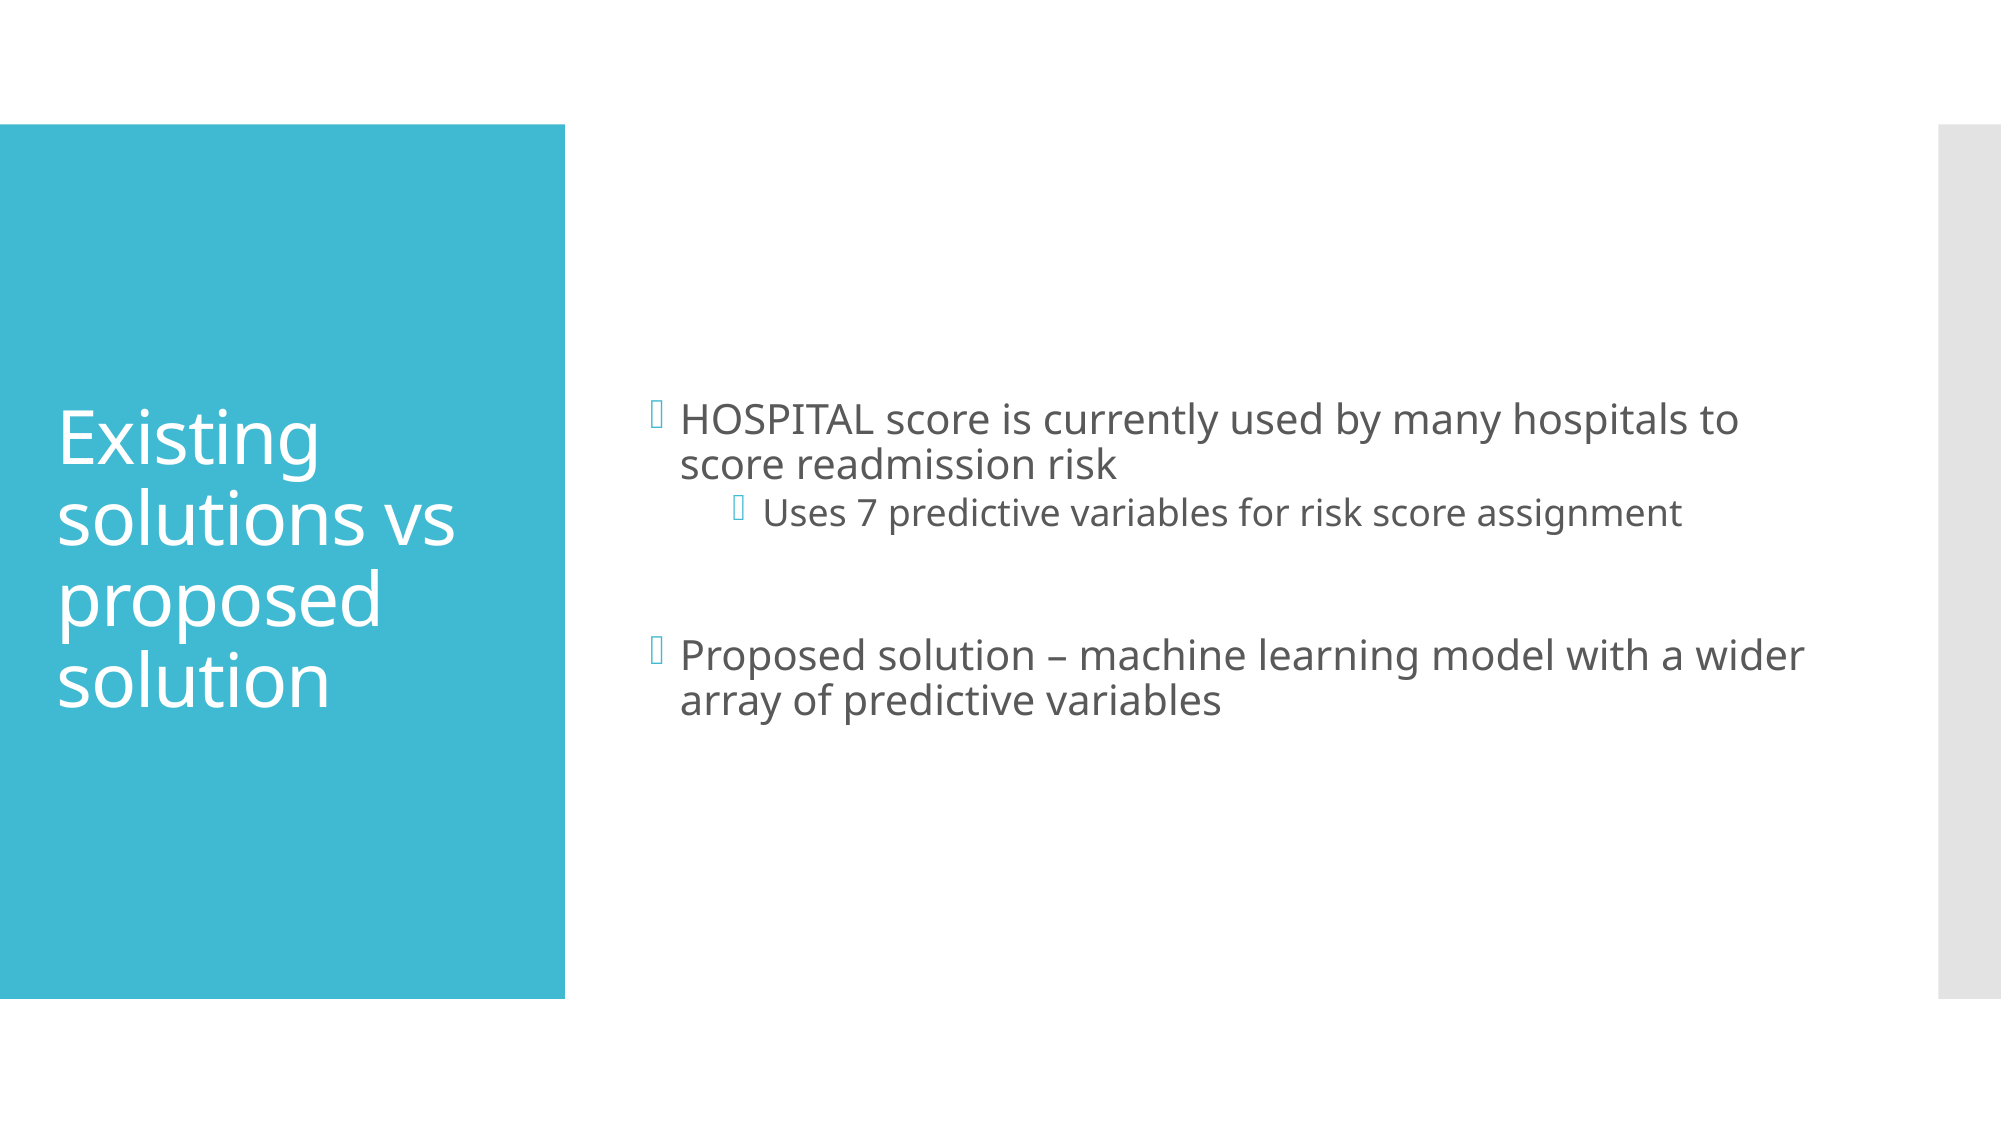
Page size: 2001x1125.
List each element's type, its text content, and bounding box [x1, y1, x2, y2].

list HOSPITAL score is currently used by many hospitals to score readmission risk Uses 7 predictive variables for risk score assignment Proposed solution – machine learning model with a wider array of predictive variables [634, 141, 1835, 982]
title Existing solutions vs proposed solution [41, 184, 525, 940]
